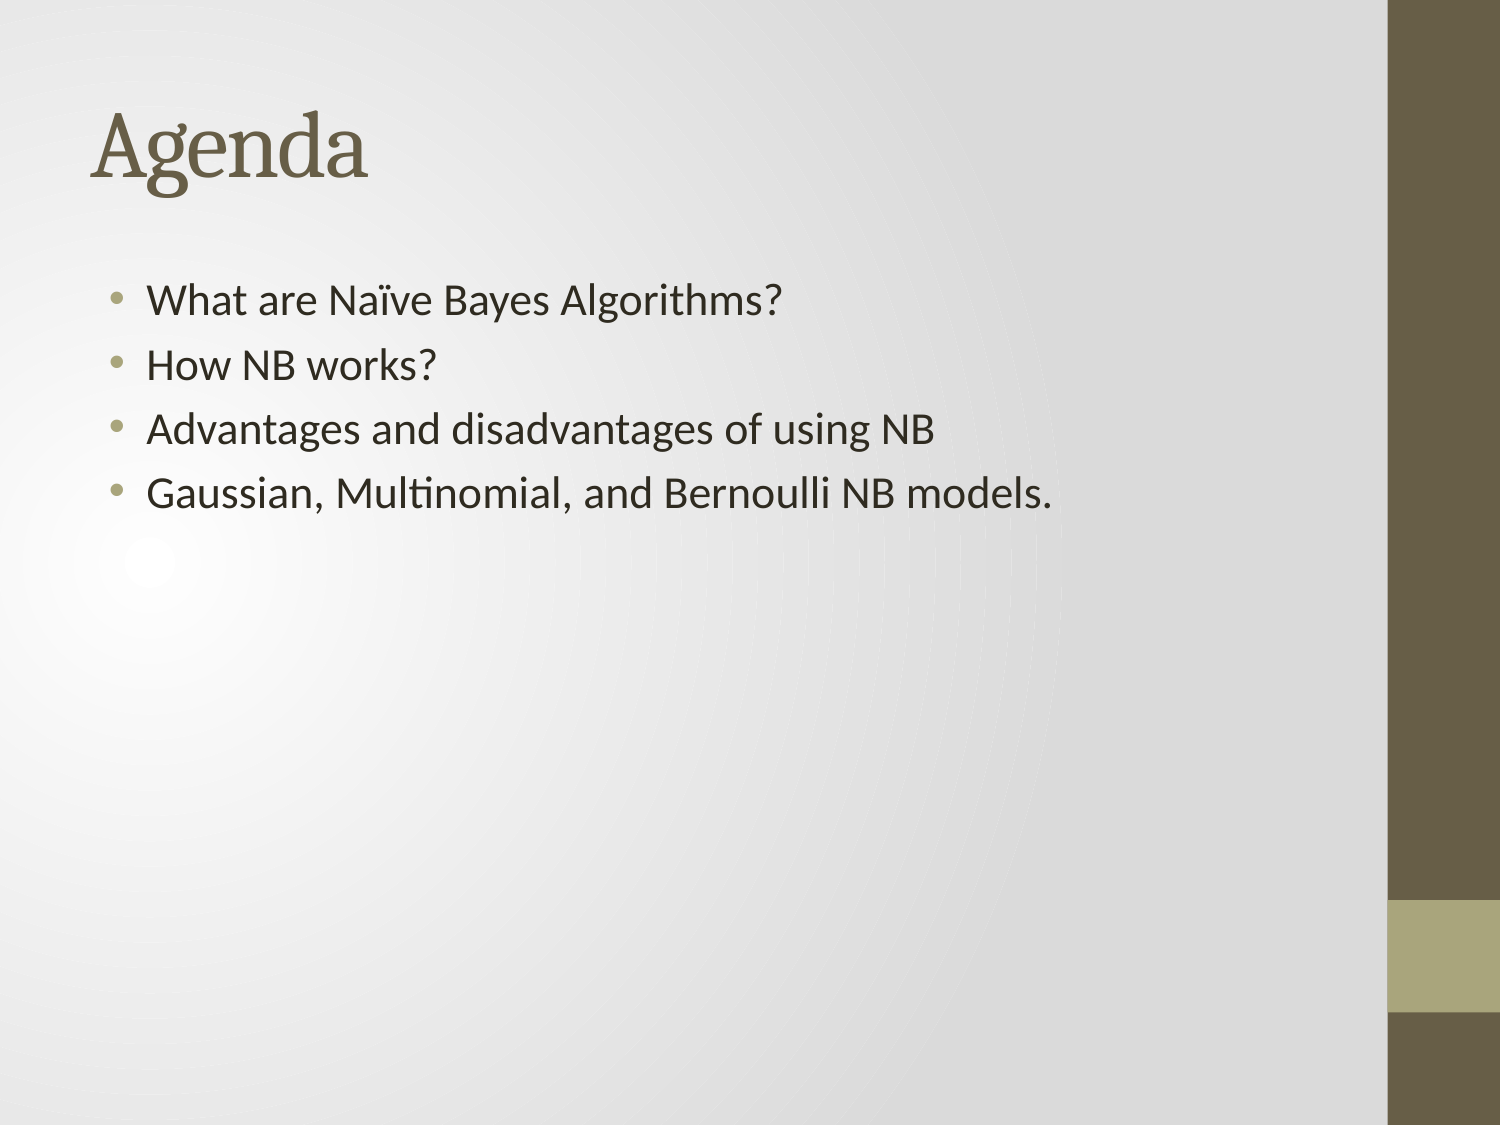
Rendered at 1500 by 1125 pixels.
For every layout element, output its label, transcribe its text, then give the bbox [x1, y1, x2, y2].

list What are Naïve Bayes Algorithms? How NB works? Advantages and disadvantages of using NB Gaussian, Multinomial, and Bernoulli NB models. [75, 262, 1325, 1050]
title Agenda [75, 45, 1325, 233]
